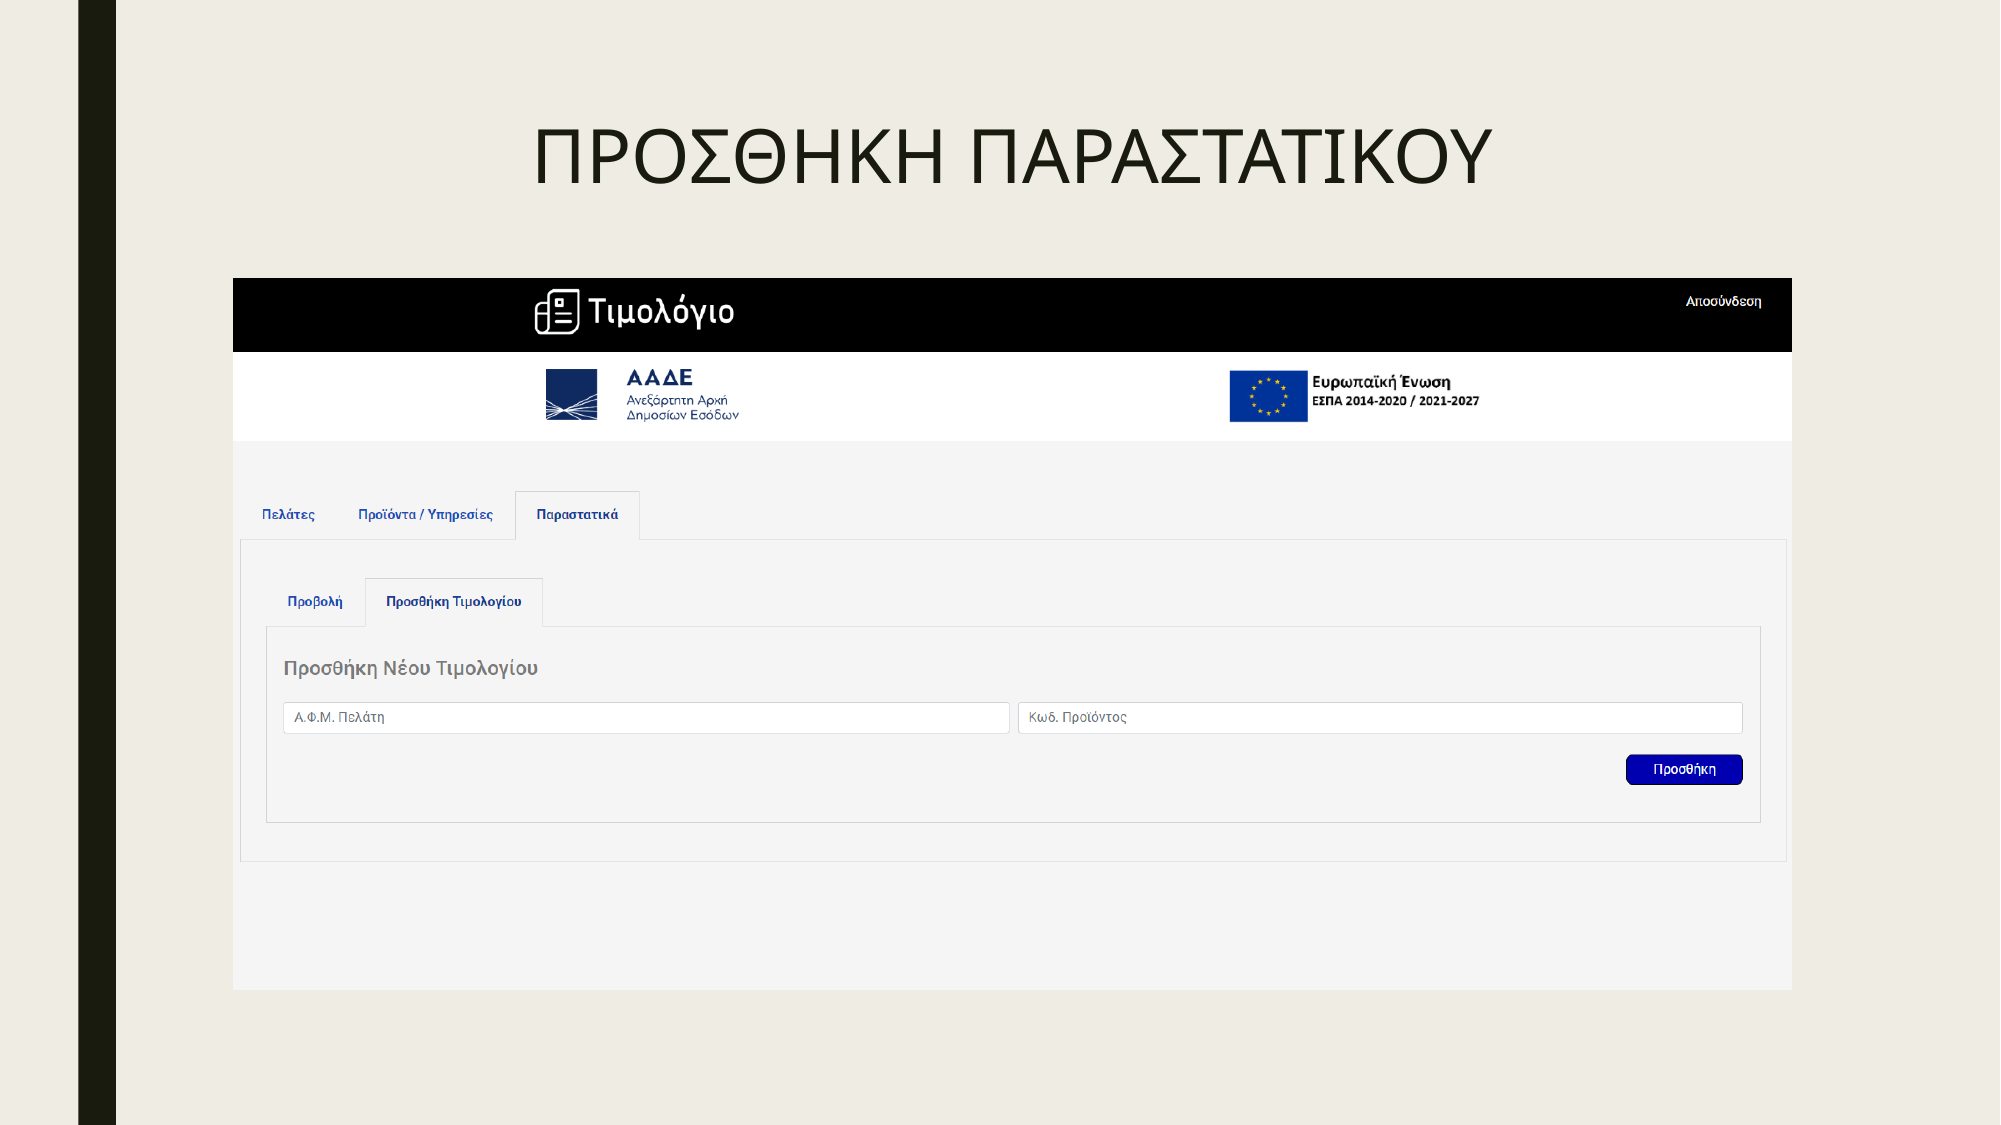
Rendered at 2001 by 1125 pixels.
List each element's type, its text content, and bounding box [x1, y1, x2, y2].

title ΠΡΟΣΘΗΚΗ ΠΑΡΑΣΤΑΤΙΚΟΥ [225, 112, 1800, 357]
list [232, 278, 1793, 990]
